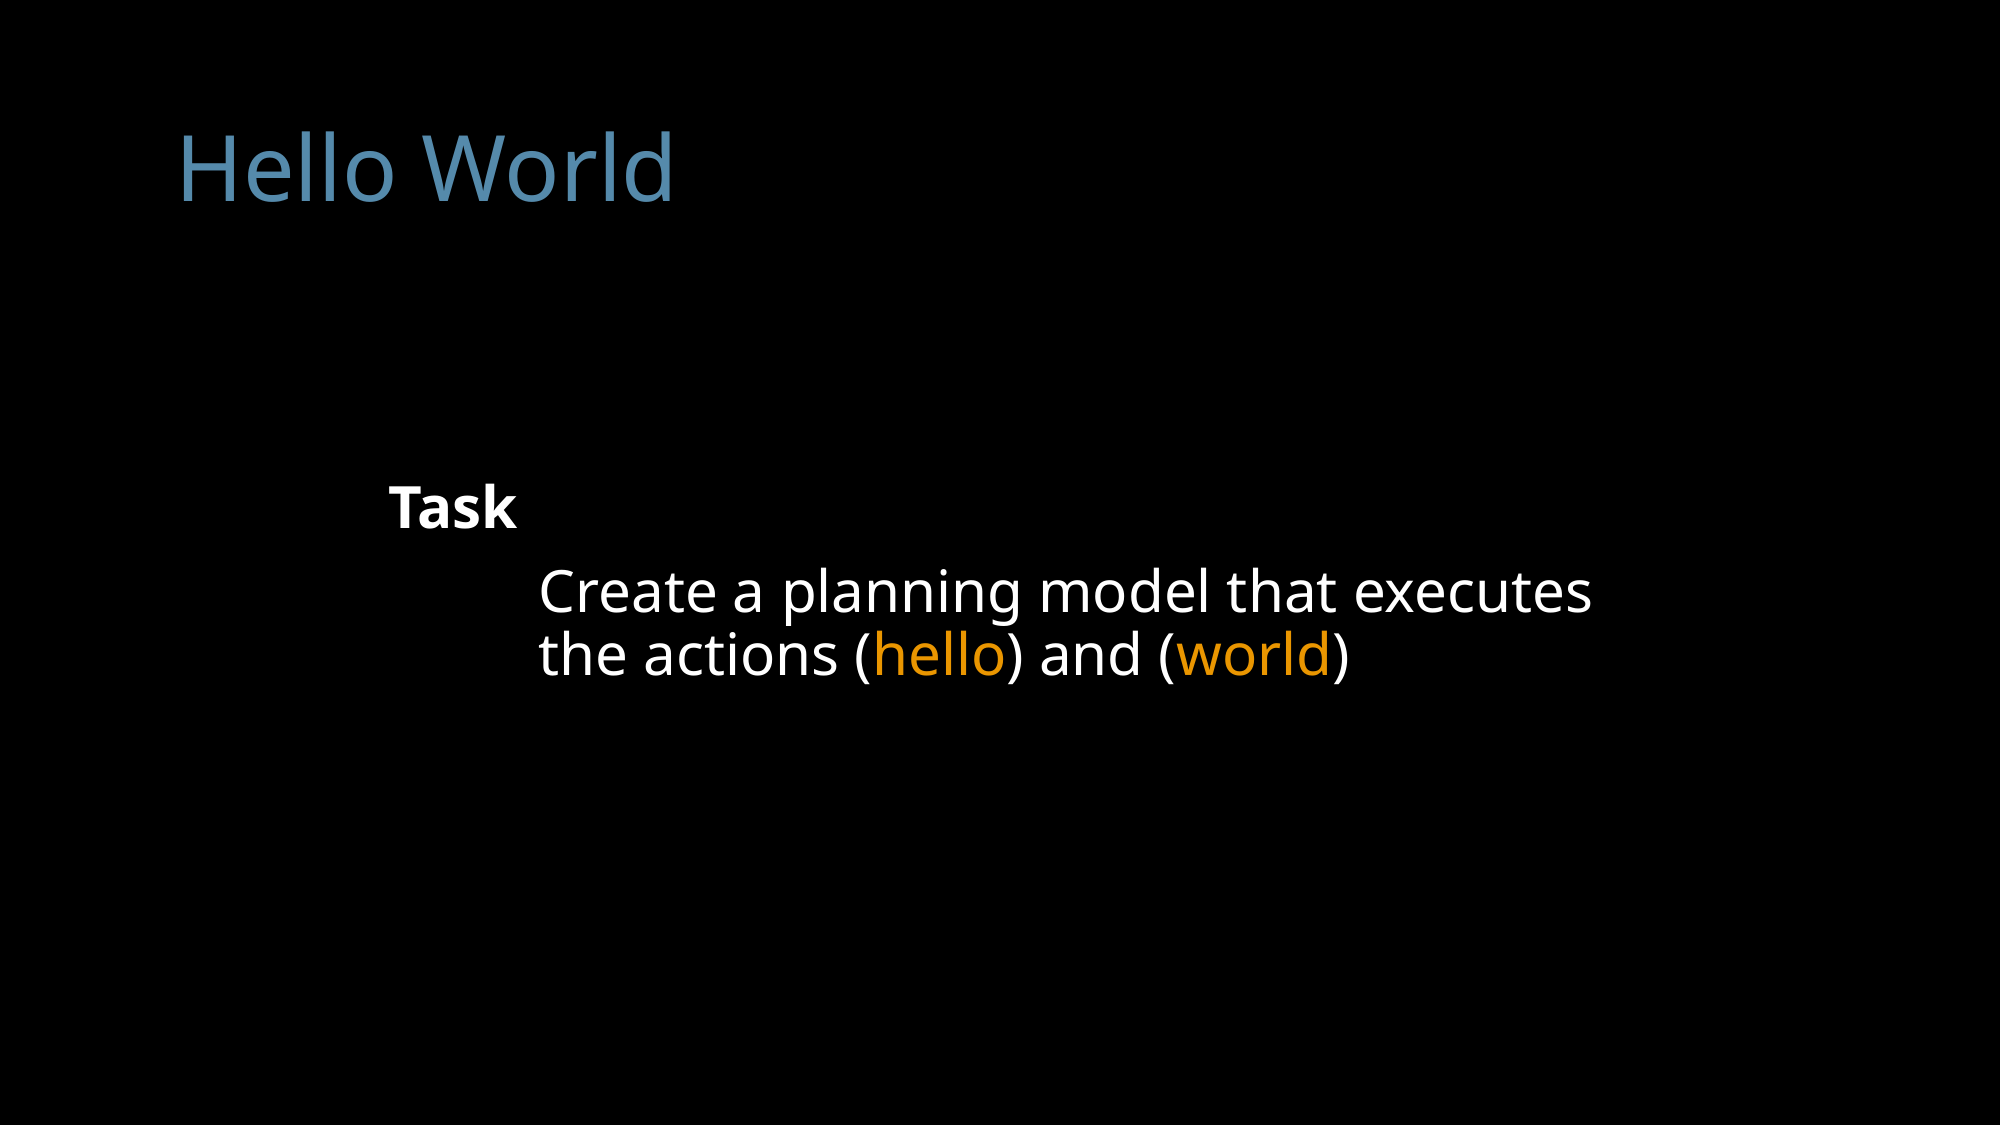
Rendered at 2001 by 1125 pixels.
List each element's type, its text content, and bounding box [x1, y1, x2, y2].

list Task Create a planning model that executes the actions (hello) and (world) [373, 470, 1627, 777]
title Hello World [160, 30, 1840, 312]
